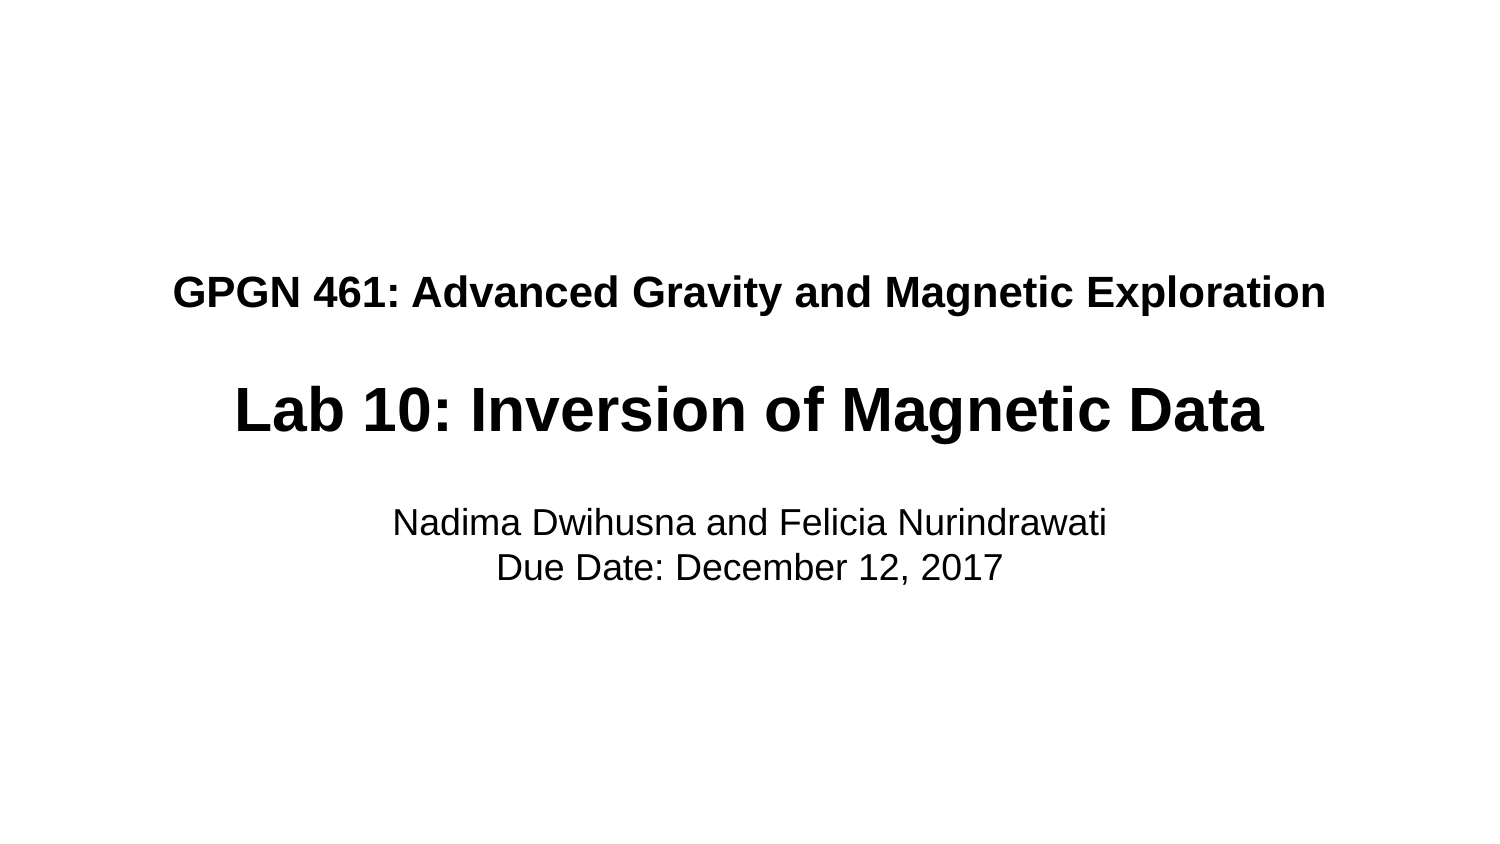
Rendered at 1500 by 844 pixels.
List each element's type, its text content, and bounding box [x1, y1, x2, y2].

subtitle Nadima Dwihusna and Felicia Nurindrawati Due Date: December 12, 2017 [51, 482, 1449, 613]
title GPGN 461: Advanced Gravity and Magnetic Exploration Lab 10: Inversion of Magnetic Data [51, 122, 1449, 459]
